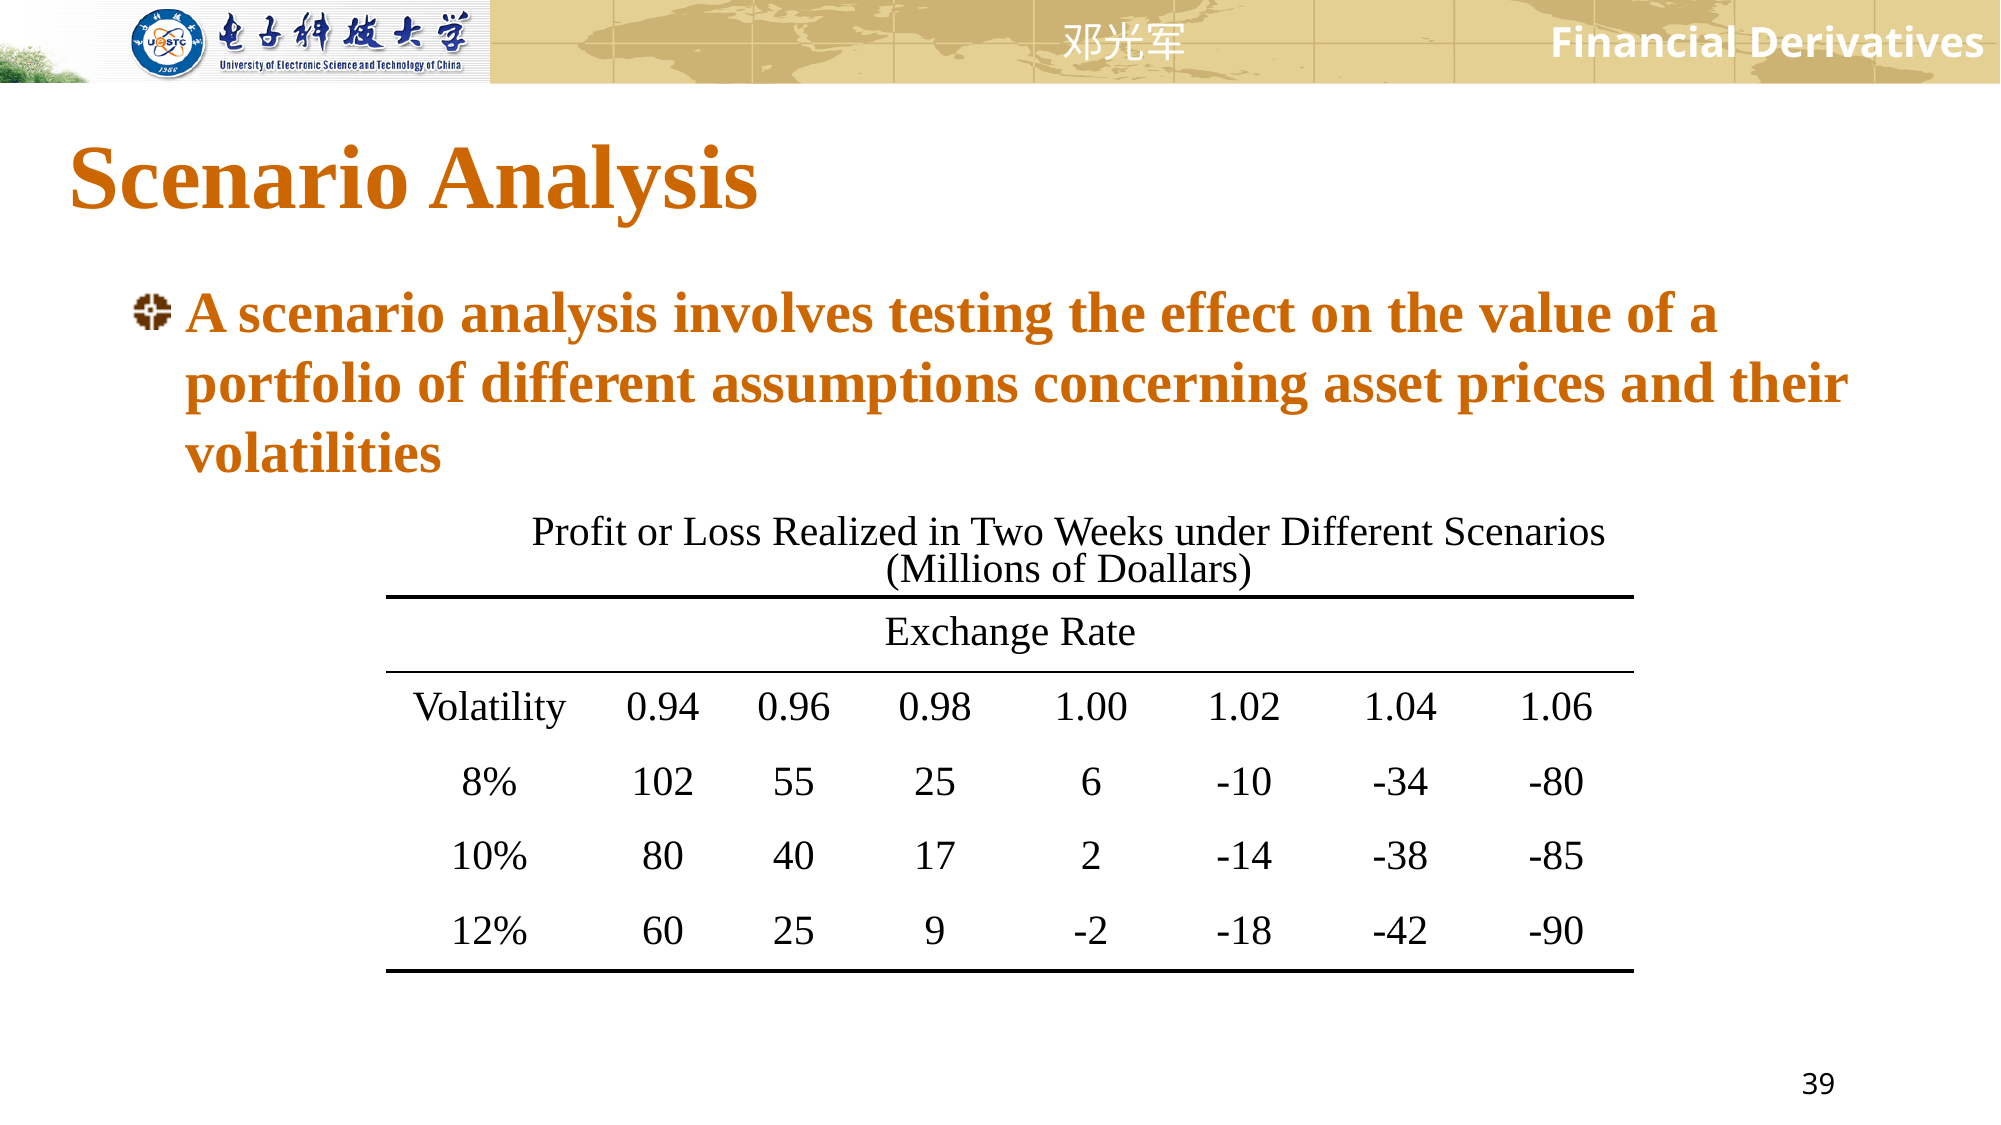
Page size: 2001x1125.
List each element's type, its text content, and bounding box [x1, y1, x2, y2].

table_cell 102 [593, 746, 734, 821]
table_cell -42 [1322, 896, 1478, 969]
table_cell 10% [386, 821, 593, 896]
table_cell 2 [1016, 821, 1167, 896]
table_cell -90 [1478, 896, 1634, 969]
picture [129, 289, 171, 330]
table_cell 55 [734, 746, 854, 821]
table_cell -14 [1167, 821, 1322, 896]
table_cell 60 [593, 896, 734, 969]
table_cell 12% [386, 896, 593, 969]
table_cell 1.06 [1478, 673, 1634, 746]
table_cell 17 [854, 821, 1016, 896]
table_cell 1.00 [1016, 673, 1167, 746]
table_cell -2 [1016, 896, 1167, 969]
table_cell 9 [854, 896, 1016, 969]
table_cell 40 [734, 821, 854, 896]
table_cell 0.94 [593, 673, 734, 746]
table_cell -85 [1478, 821, 1634, 896]
table_cell -38 [1322, 821, 1478, 896]
table_cell 6 [1016, 746, 1167, 821]
table_cell 1.04 [1322, 673, 1478, 746]
table_cell -18 [1167, 896, 1322, 969]
table_cell 8% [386, 746, 593, 821]
table_cell -80 [1478, 746, 1634, 821]
table_cell 25 [734, 896, 854, 969]
table_cell Exchange Rate [386, 599, 1634, 671]
table_cell 0.96 [734, 673, 854, 746]
table_cell 80 [593, 821, 734, 896]
list A scenario analysis involves testing the effect on the value of a portfolio of different assumptions concerning asset prices and their volatilities [114, 267, 1893, 496]
table_cell 25 [854, 746, 1016, 821]
table_cell Volatility [386, 673, 593, 746]
table_header Profit or Loss Realized in Two Weeks under Different Scenarios (Millions of Doallars) [386, 508, 1634, 595]
table_cell -10 [1167, 746, 1322, 821]
title Scenario Analysis [53, 78, 1754, 266]
table_cell 0.98 [854, 673, 1016, 746]
table_cell -34 [1322, 746, 1478, 821]
picture [0, 0, 490, 83]
table_cell 1.02 [1167, 673, 1322, 746]
